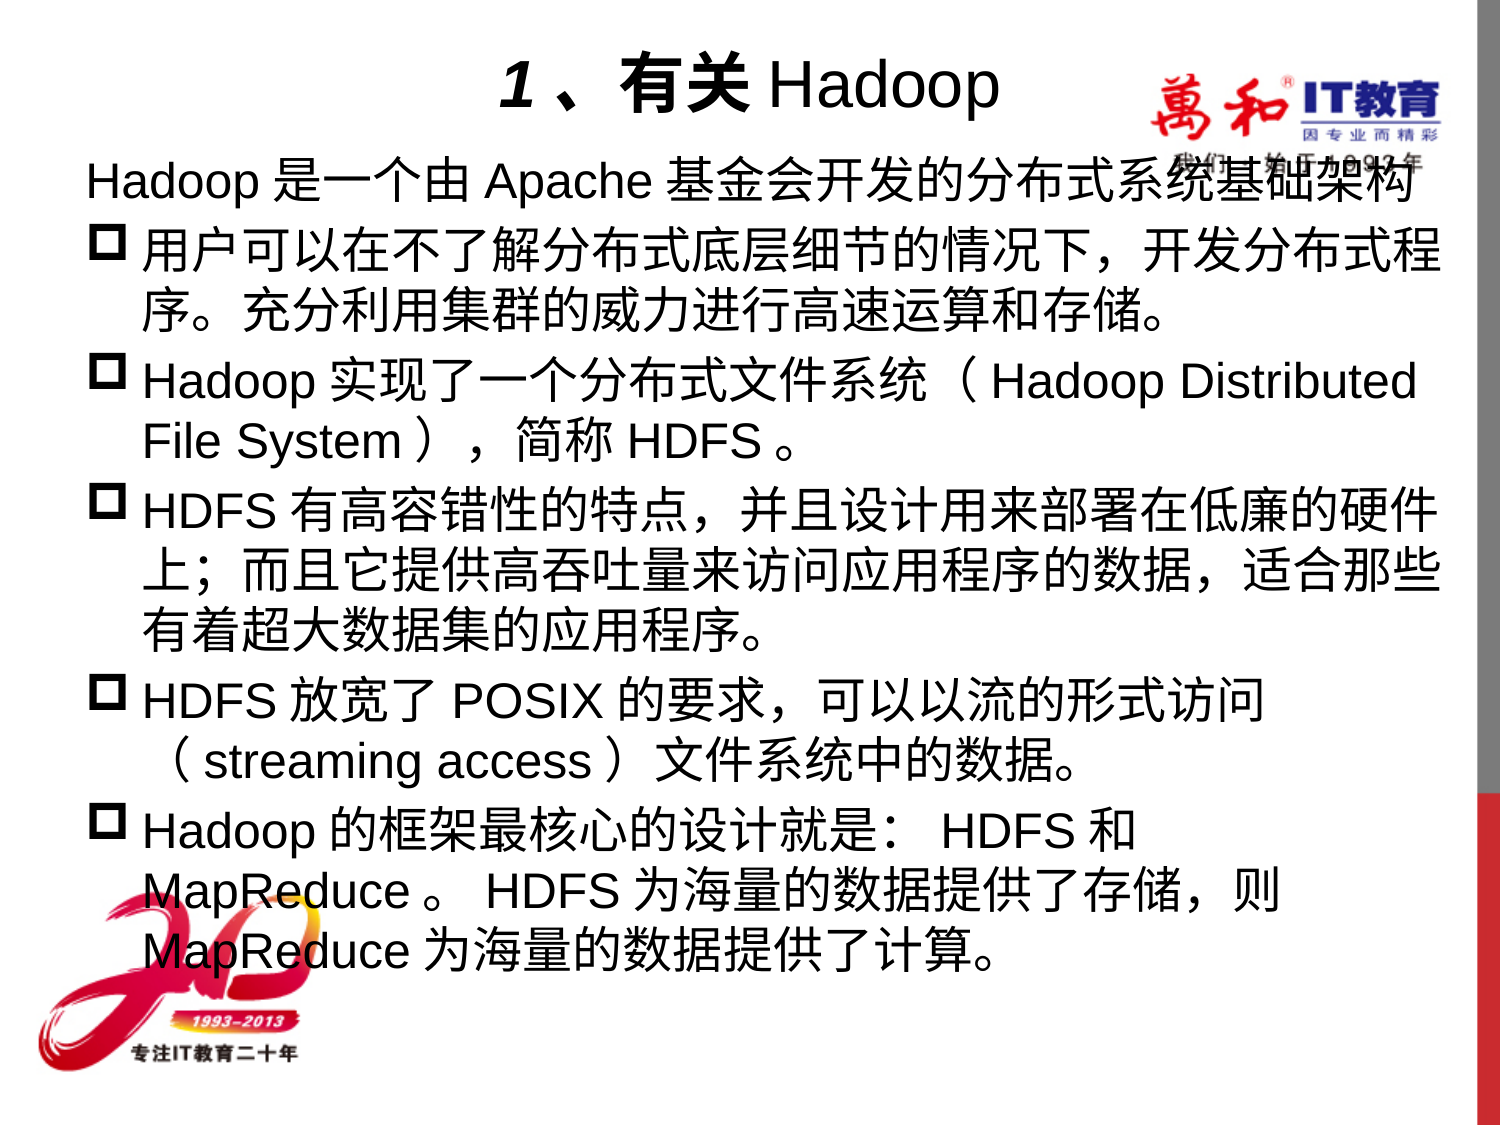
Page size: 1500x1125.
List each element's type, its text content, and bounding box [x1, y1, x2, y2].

list Hadoop是一个由Apache基金会开发的分布式系统基础架构 用户可以在不了解分布式底层细节的情况下，开发分布式程序。充分利用集群的威力进行高速运算和存储。 Hadoop实现了一个分布式文件系统（Hadoop Distributed File System），简称HDFS。 HDFS有高容错性的特点，并且设计用来部署在低廉的硬件上；而且它提供高吞吐量来访问应用程序的数据，适合那些有着超大数据集的应用程序。 HDFS放宽了POSIX的要求，可以以流的形式访问（streaming access）文件系统中的数据。 Hadoop的框架最核心的设计就是：HDFS和MapReduce。HDFS为海量的数据提供了存储，则MapReduce为海量的数据提供了计算。 [70, 140, 1459, 1055]
title 1、有关Hadoop [74, 37, 1426, 130]
picture [0, 0, 1500, 1125]
